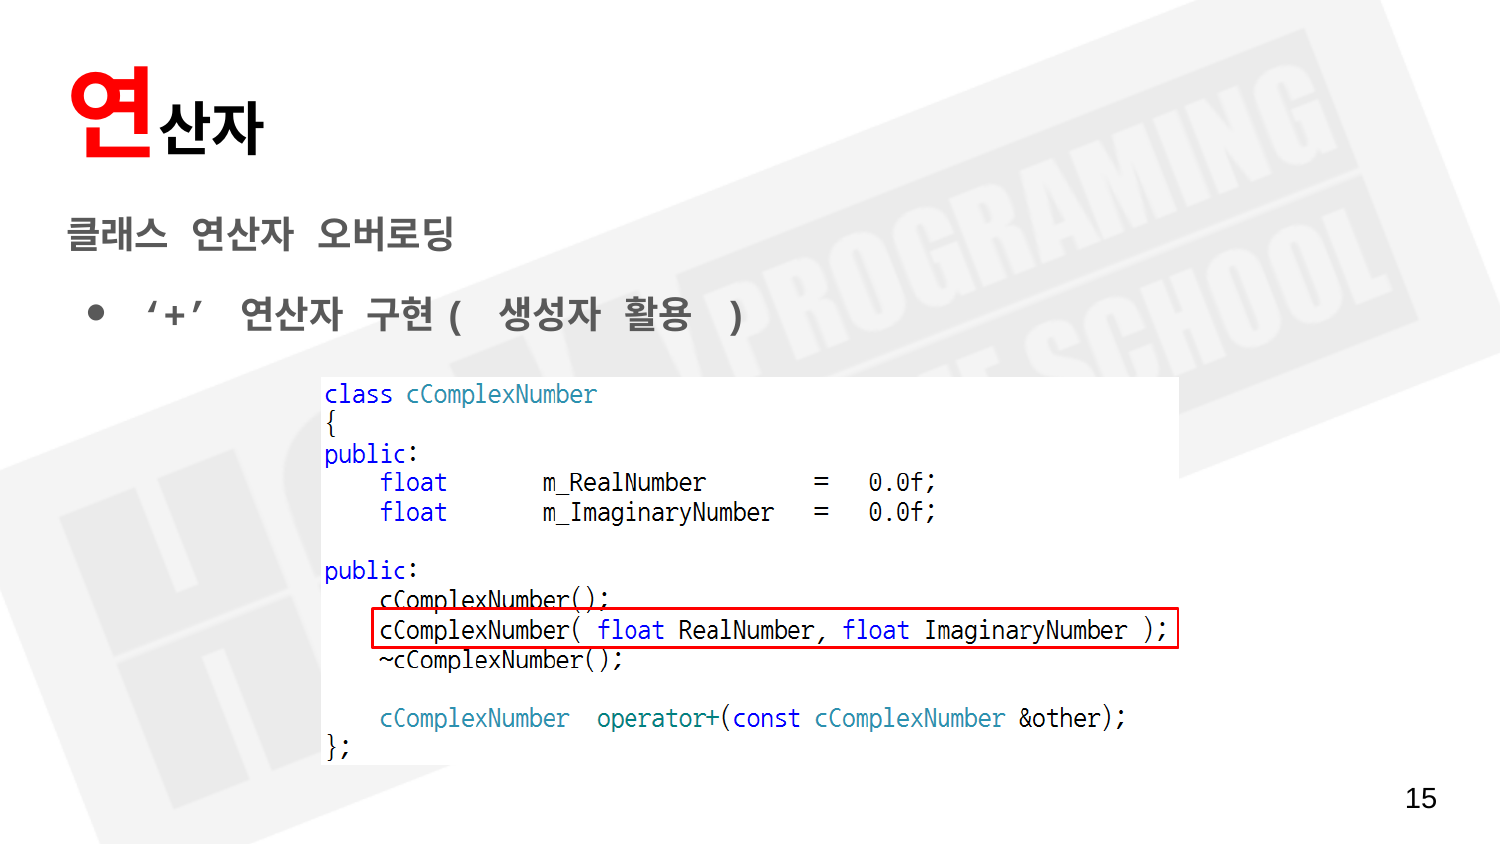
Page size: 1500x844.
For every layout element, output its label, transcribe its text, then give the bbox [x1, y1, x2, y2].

list 클래스 연산자 오버로딩 [51, 189, 1449, 269]
slide_number ‹#› [1389, 764, 1480, 830]
list ‘+’ 연산자 구현( 생성자 활용 ) [51, 269, 1449, 750]
title 연산자 [51, 35, 1449, 130]
picture [320, 377, 1180, 766]
